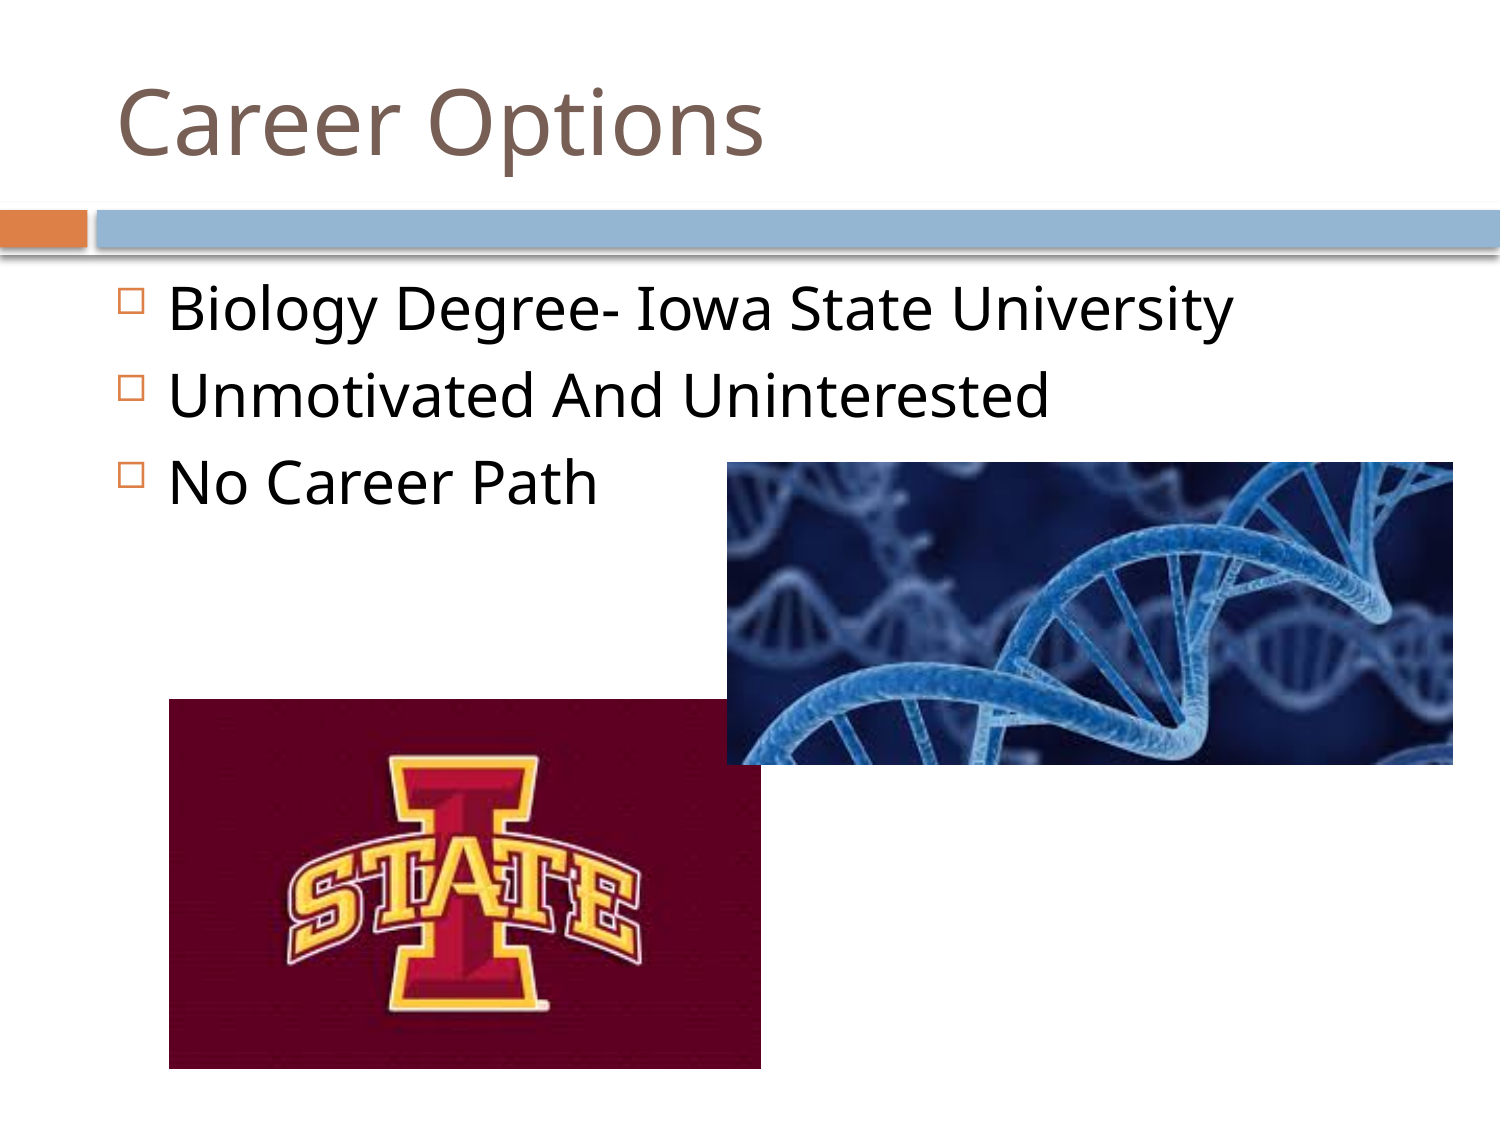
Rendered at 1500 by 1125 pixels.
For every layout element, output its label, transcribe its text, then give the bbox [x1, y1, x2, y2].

title Career Options [100, 37, 1438, 200]
list Biology Degree- Iowa State University Unmotivated And Uninterested No Career Path [100, 262, 1438, 1000]
picture [168, 462, 1454, 1069]
